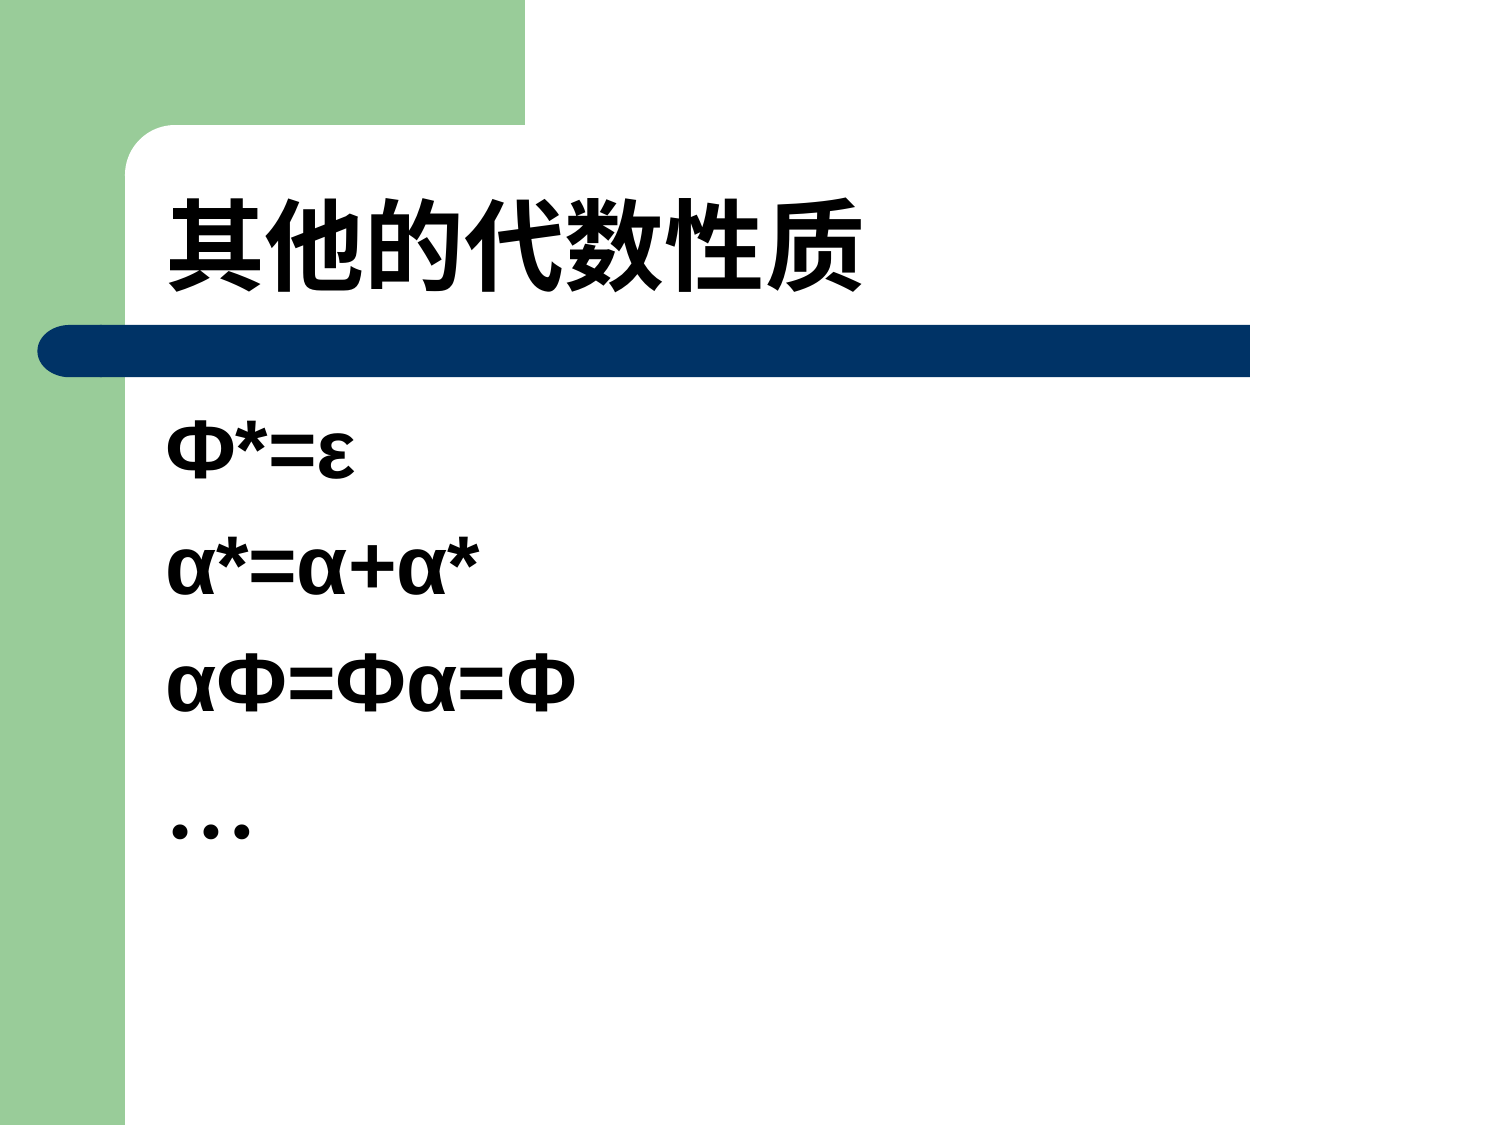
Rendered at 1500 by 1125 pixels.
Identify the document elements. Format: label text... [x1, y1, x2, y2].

title 其他的代数性质 [149, 124, 1463, 313]
list Ф*=ε α*=α+α* αФ=Фα=Ф … [149, 387, 1463, 1001]
